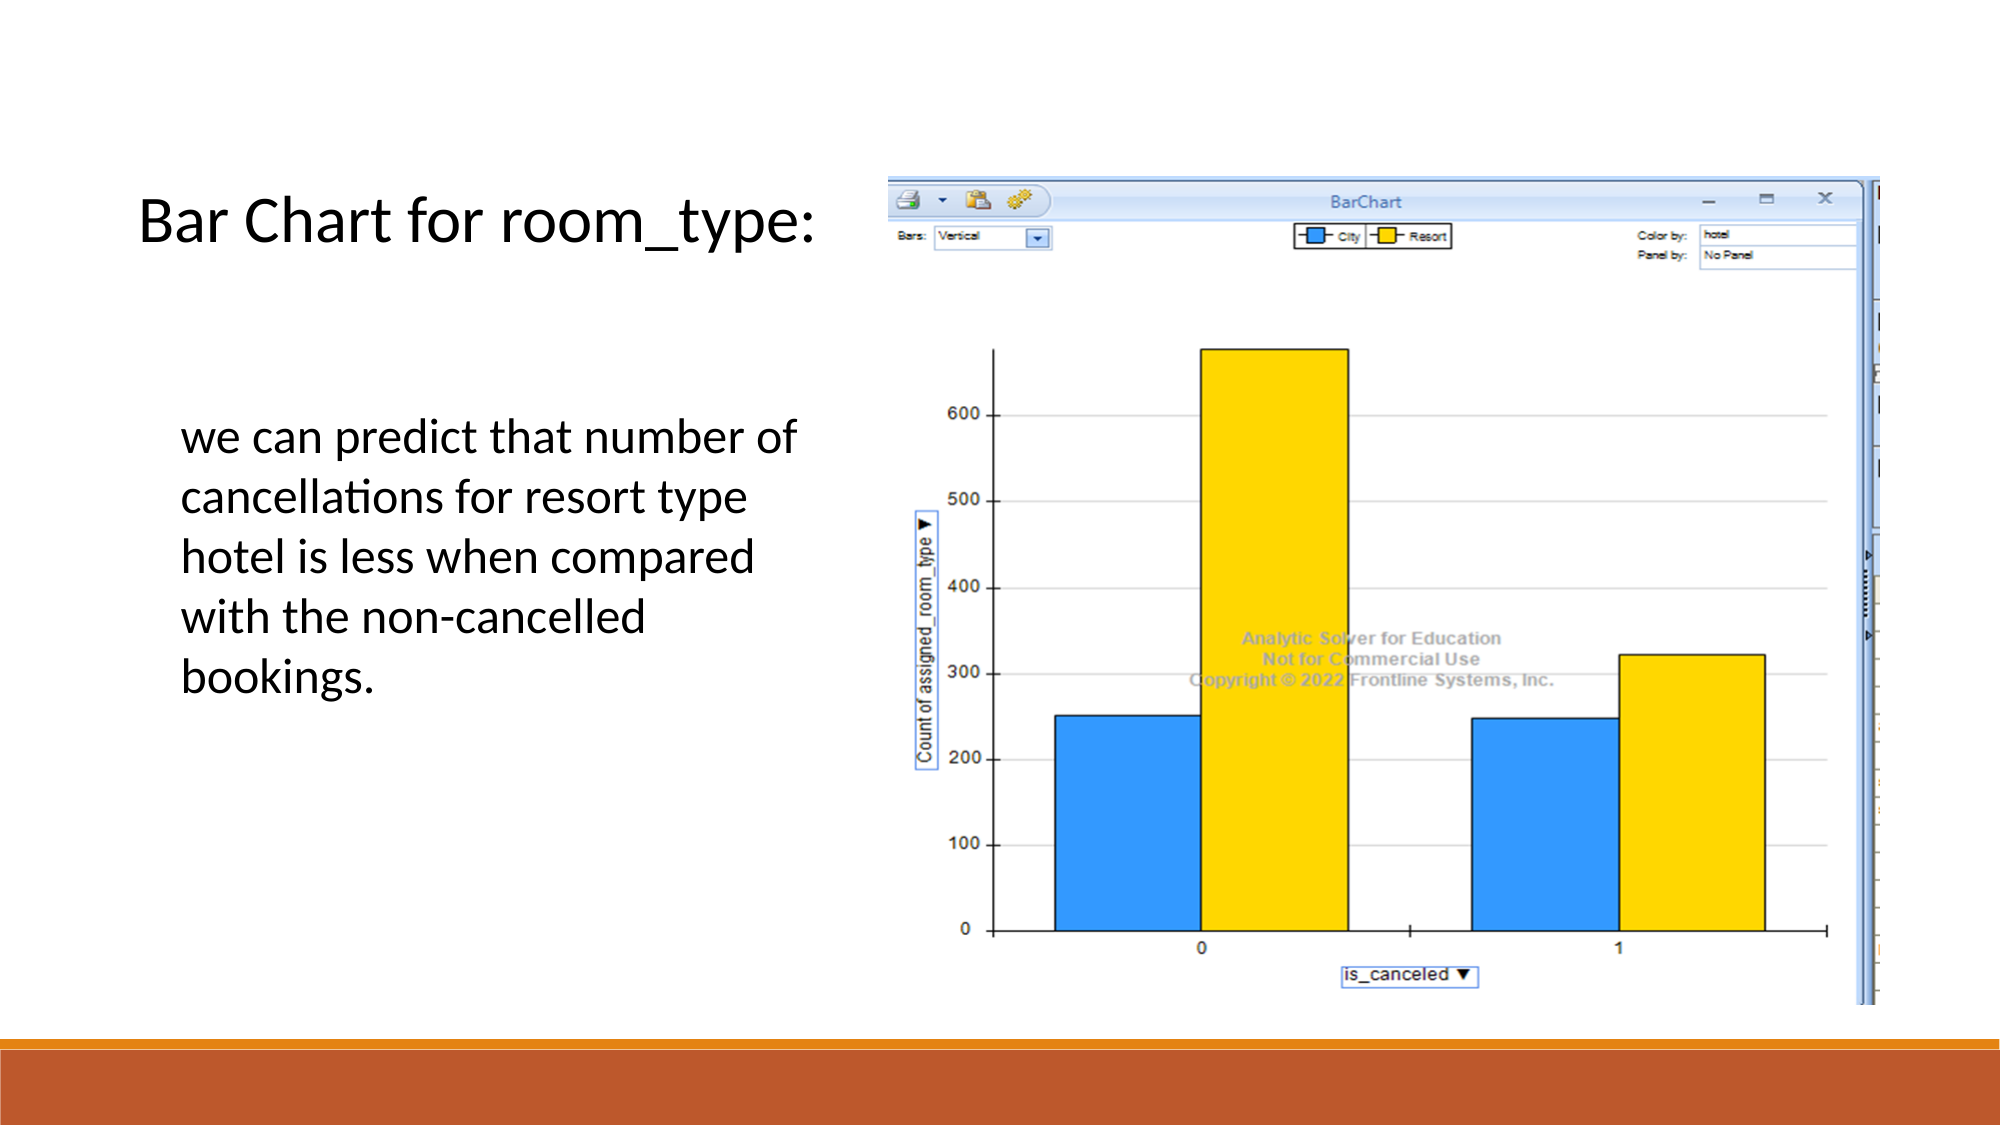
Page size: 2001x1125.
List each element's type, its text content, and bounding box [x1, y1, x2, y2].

text_box Bar Chart for room_type: [123, 168, 834, 264]
picture [888, 176, 1881, 1006]
text_box we can predict that number of cancellations for resort type hotel is less when compared with the non-cancelled bookings. [165, 396, 863, 711]
